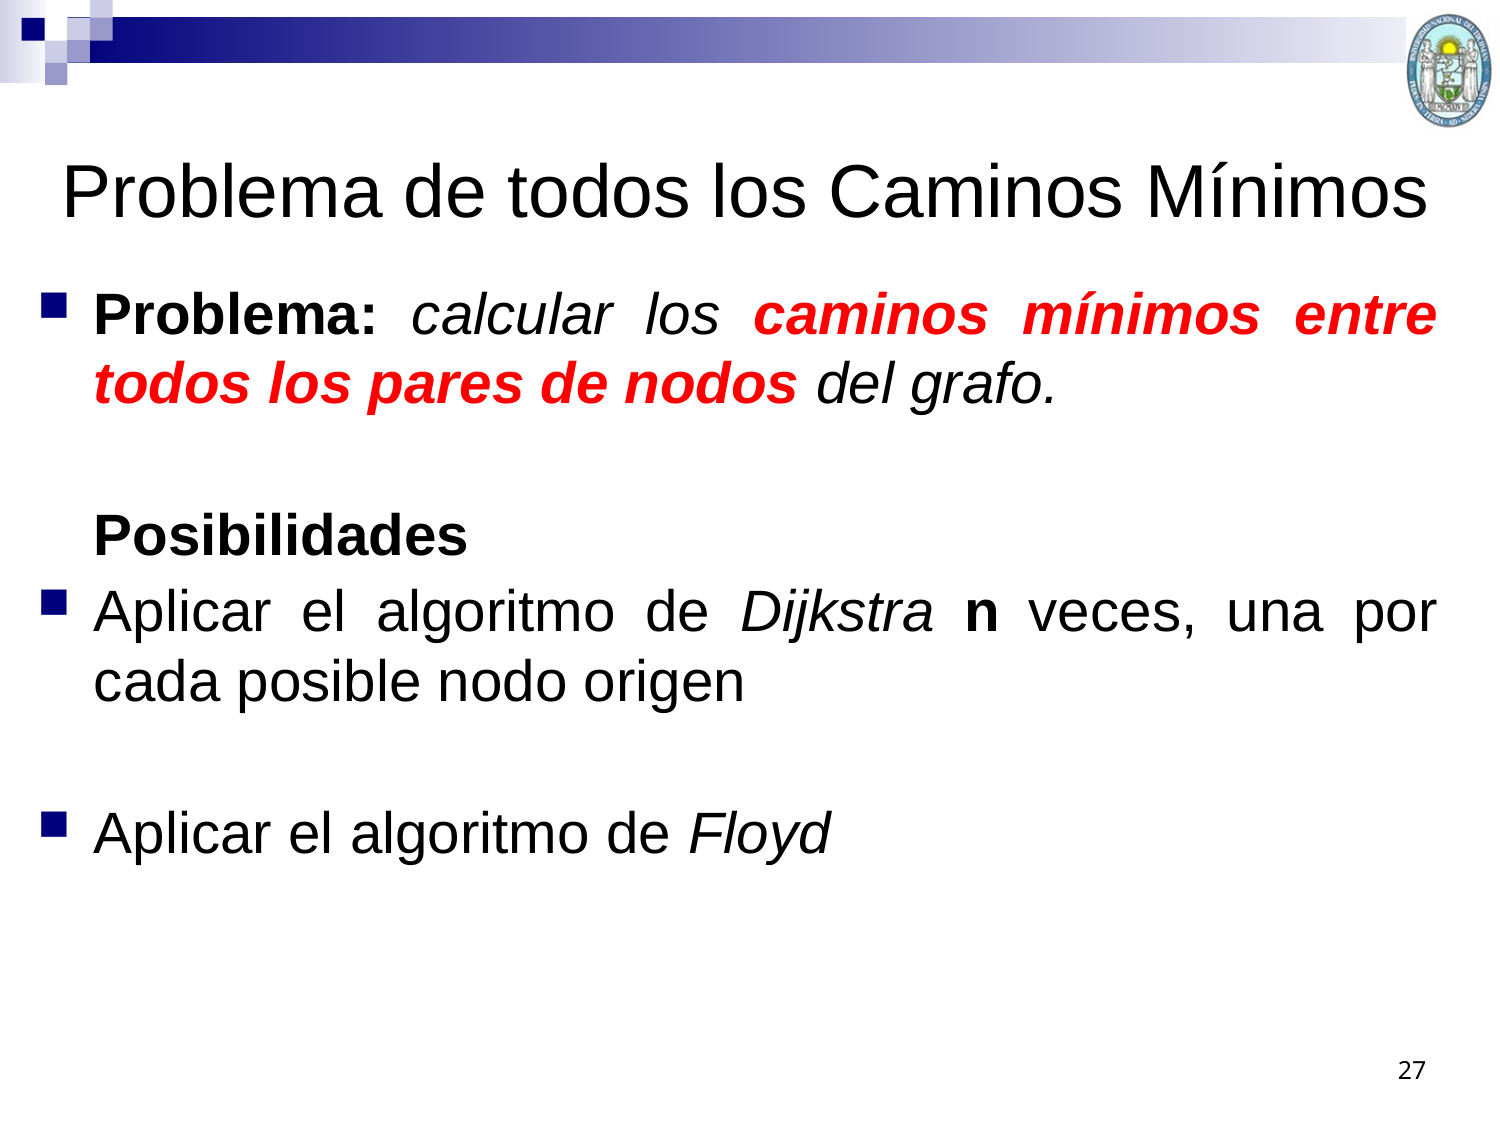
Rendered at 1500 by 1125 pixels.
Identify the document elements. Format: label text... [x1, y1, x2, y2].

slide_number 27 [1347, 1042, 1442, 1097]
picture [1406, 11, 1493, 133]
title Problema de todos los Caminos Mínimos [46, 75, 1454, 300]
list Problema: calcular los caminos mínimos entre todos los pares de nodos del grafo. Posibilidades Aplicar el algoritmo de Dijkstra n veces, una por cada posible nodo origen Aplicar el algoritmo de Floyd [22, 268, 1454, 1102]
